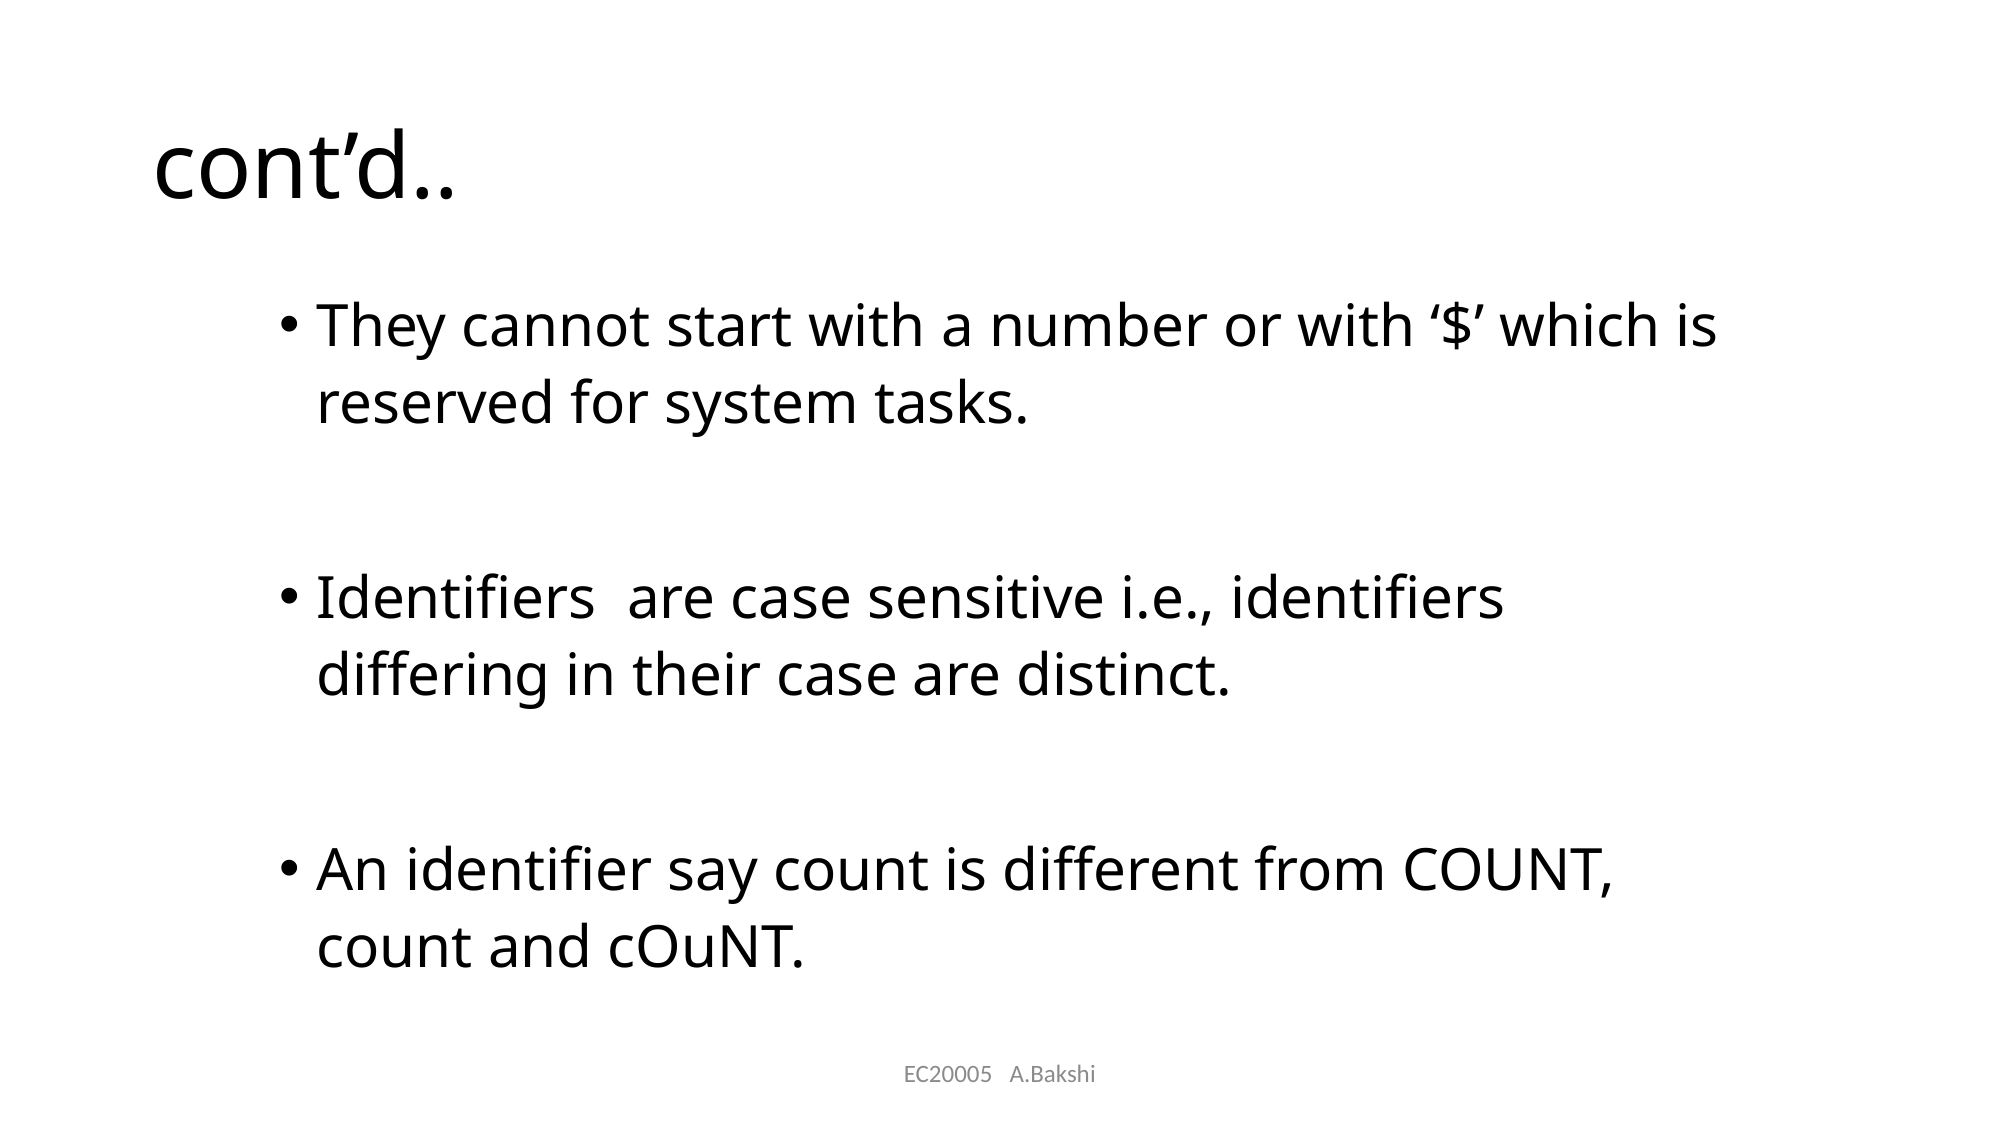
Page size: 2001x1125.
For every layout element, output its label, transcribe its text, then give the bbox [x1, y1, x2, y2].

text_box They cannot start with a number or with ‘$’ which is reserved for system tasks. Identifiers are case sensitive i.e., identifiers differing in their case are distinct. An identifier say count is different from COUNT, count and cOuNT. [264, 273, 1736, 1104]
title cont’d.. [137, 59, 1863, 278]
footer EC20005 A.Bakshi [662, 1042, 1338, 1103]
